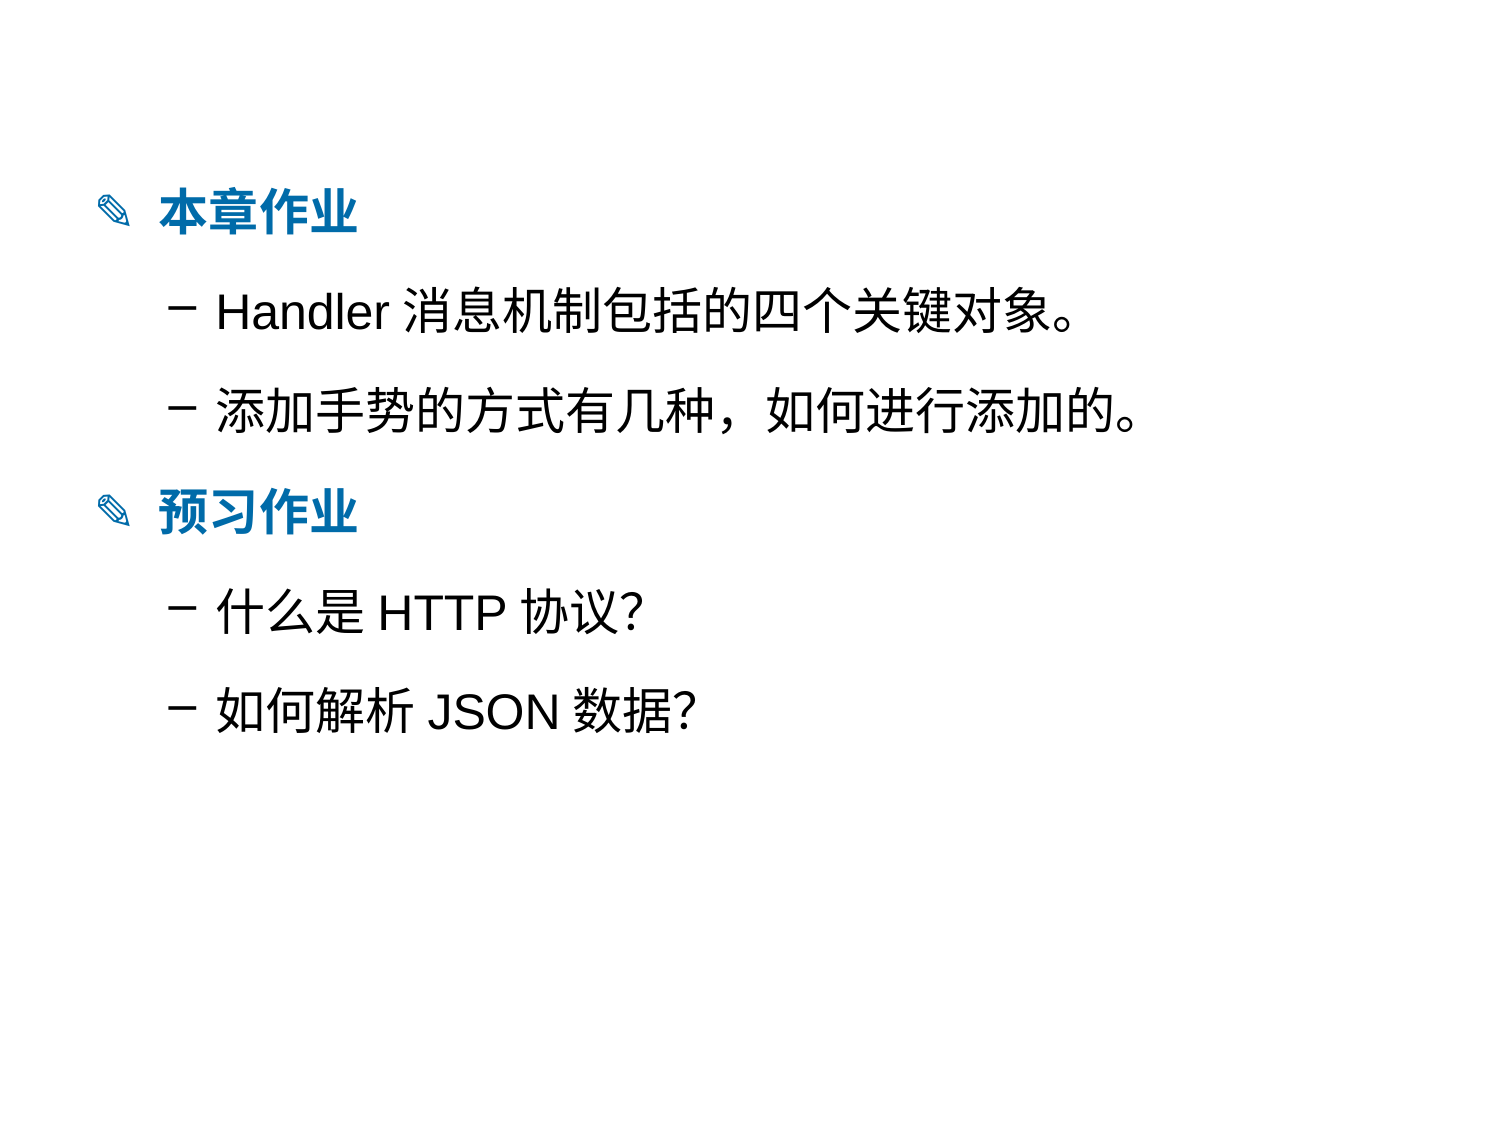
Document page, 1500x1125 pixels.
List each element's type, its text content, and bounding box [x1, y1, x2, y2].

text_box ✎ 本章作业 Handler消息机制包括的四个关键对象。 添加手势的方式有几种，如何进行添加的。 ✎ 预习作业 什么是HTTP协议？ 如何解析JSON数据？ [78, 172, 1388, 823]
